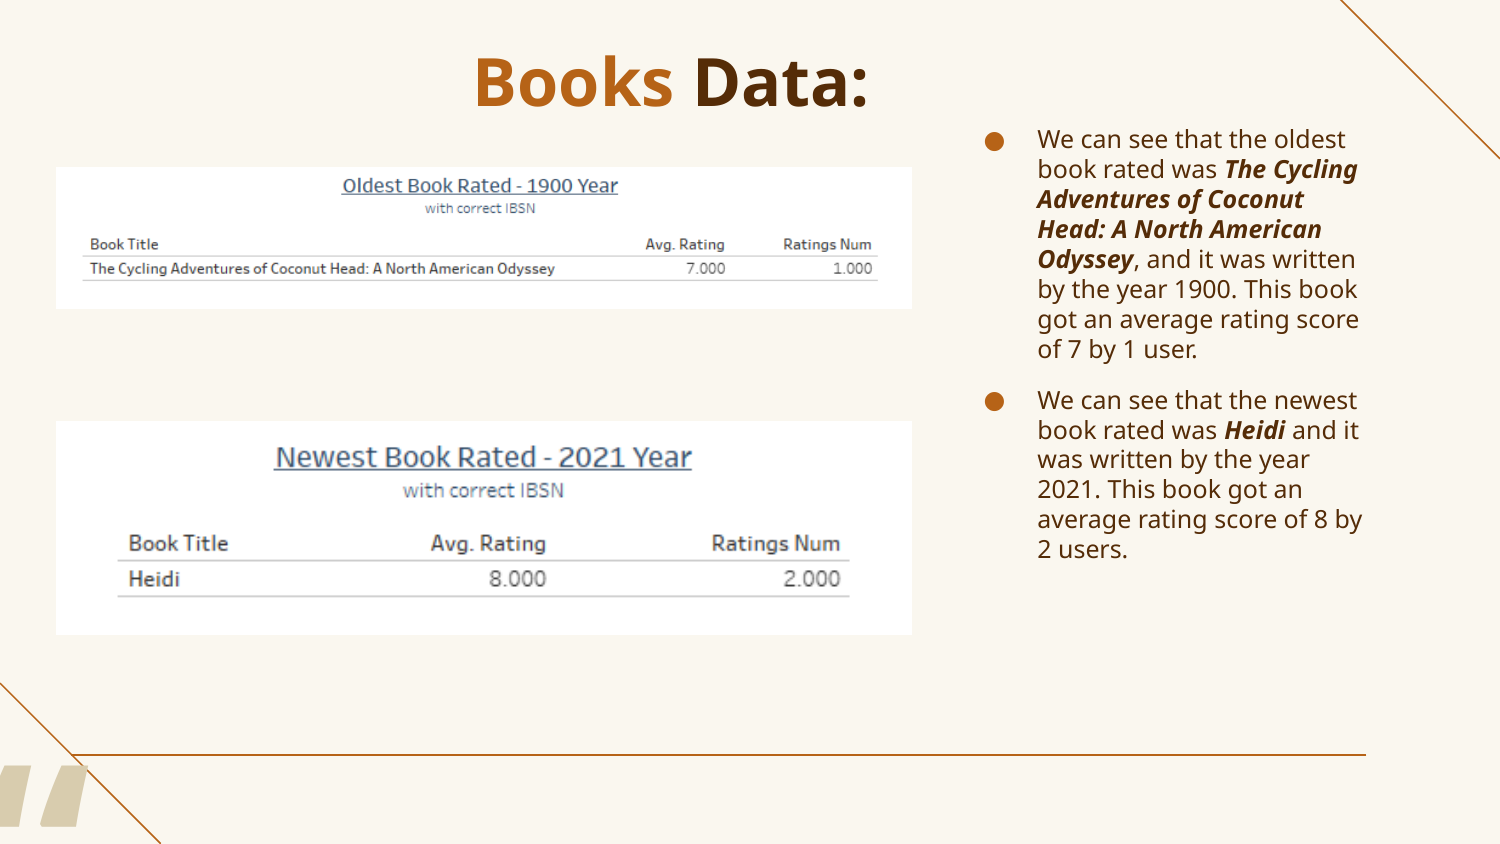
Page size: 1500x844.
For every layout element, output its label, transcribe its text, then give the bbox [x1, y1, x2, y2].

title Books Data: [39, 25, 1304, 109]
picture [55, 166, 912, 310]
subtitle We can see that the oldest book rated was The Cycling Adventures of Coconut Head: A North American Odyssey, and it was written by the year 1900. This book got an average rating score of 7 by 1 user. We can see that the newest book rated was Heidi and it was written by the year 2021. This book got an average rating score of 8 by 2 users. [947, 108, 1393, 696]
picture [55, 421, 912, 635]
text_box “ [0, 737, 114, 844]
